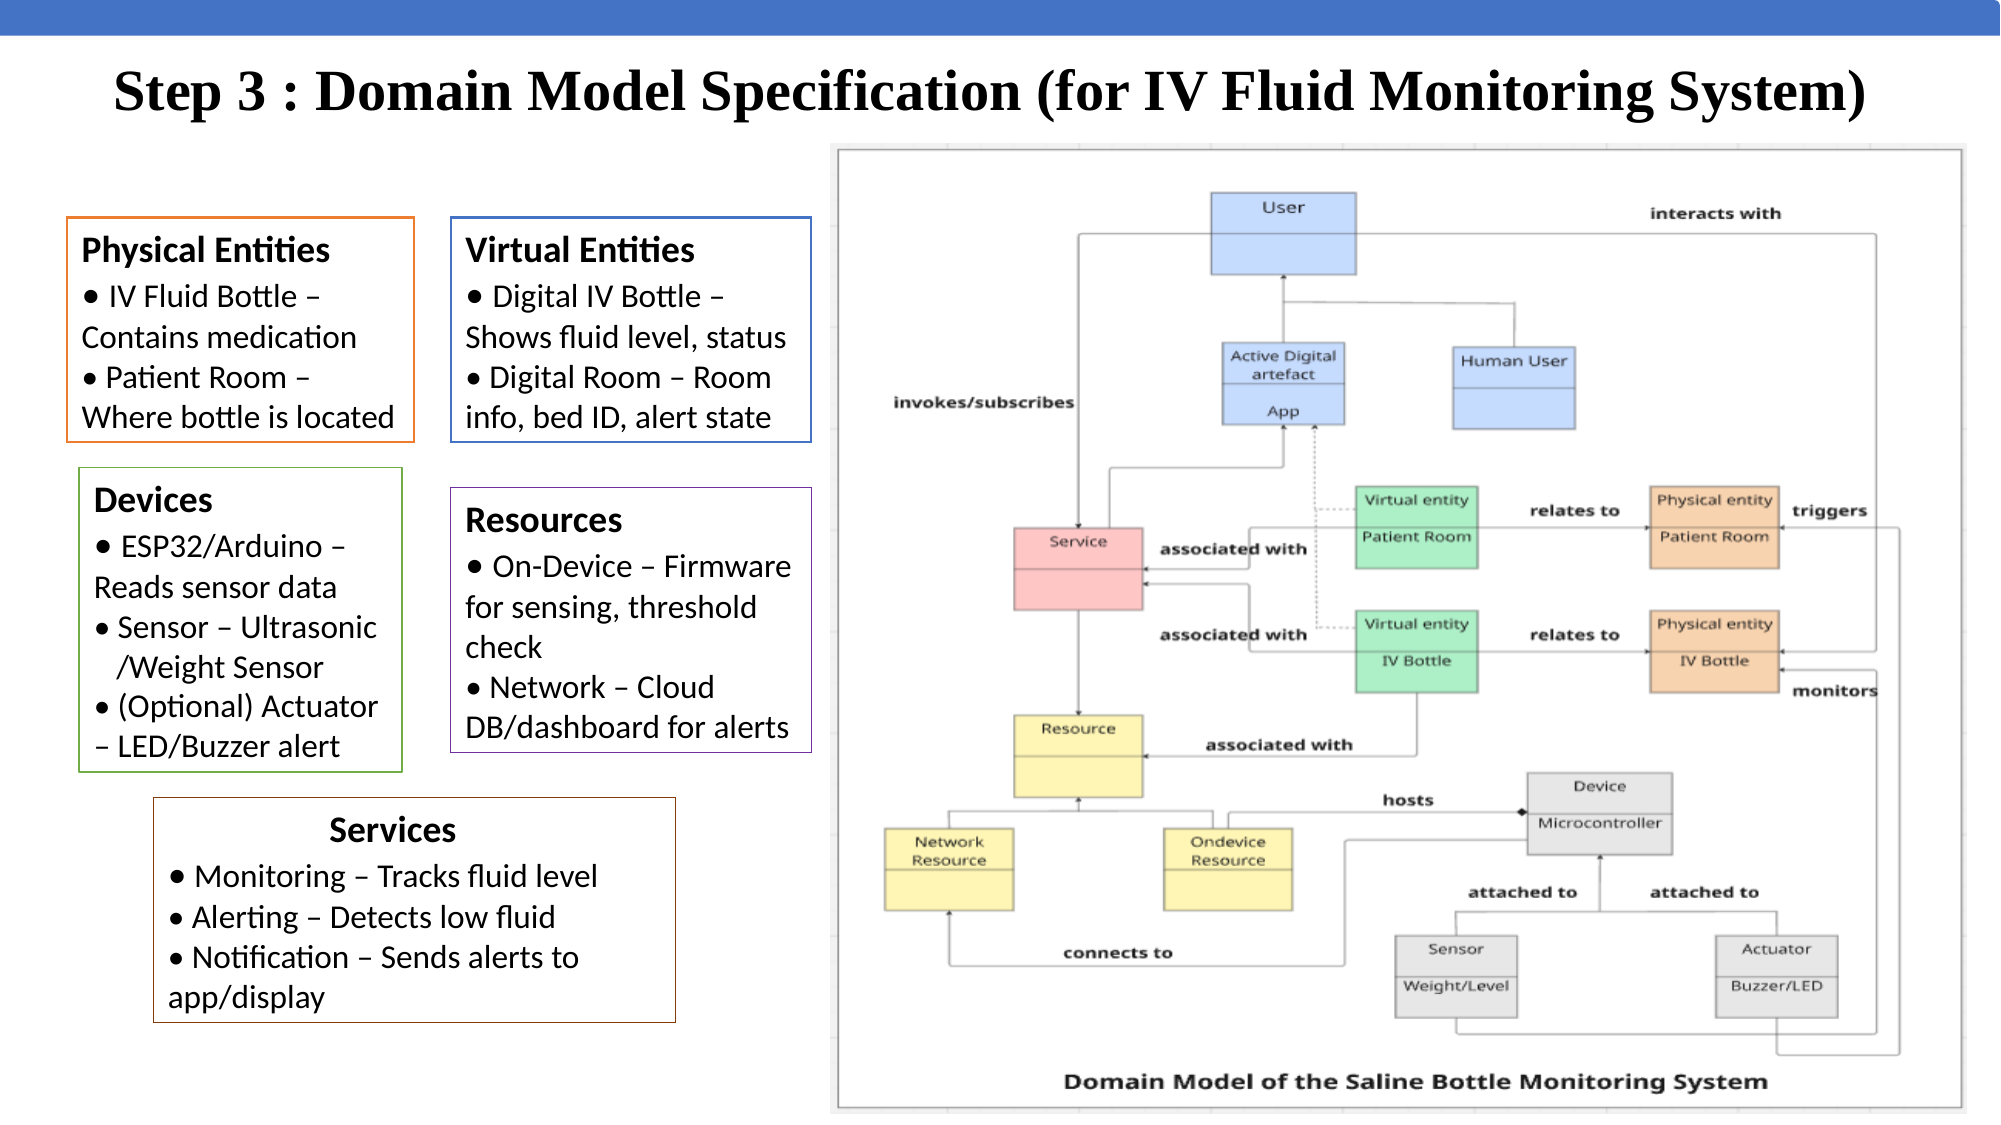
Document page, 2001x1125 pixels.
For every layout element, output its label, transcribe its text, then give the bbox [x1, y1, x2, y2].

text_box Resources • On-Device – Firmware for sensing, threshold check • Network – Cloud DB/dashboard for alerts [450, 487, 812, 753]
text_box Physical Entities • IV Fluid Bottle – Contains medication • Patient Room – Where bottle is located [66, 216, 415, 443]
picture [830, 143, 1967, 1114]
text_box Services • Monitoring – Tracks fluid level • Alerting – Detects low fluid • Notification – Sends alerts to app/display [153, 797, 676, 1023]
text_box [0, 0, 2000, 37]
text_box Step 3 : Domain Model Specification (for IV Fluid Monitoring System) [98, 45, 1885, 130]
text_box Virtual Entities • Digital IV Bottle – Shows fluid level, status • Digital Room – Room info, bed ID, alert state [450, 216, 812, 443]
text_box Devices • ESP32/Arduino – Reads sensor data • Sensor – Ultrasonic /Weight Sensor • (Optional) Actuator – LED/Buzzer alert [79, 467, 402, 772]
